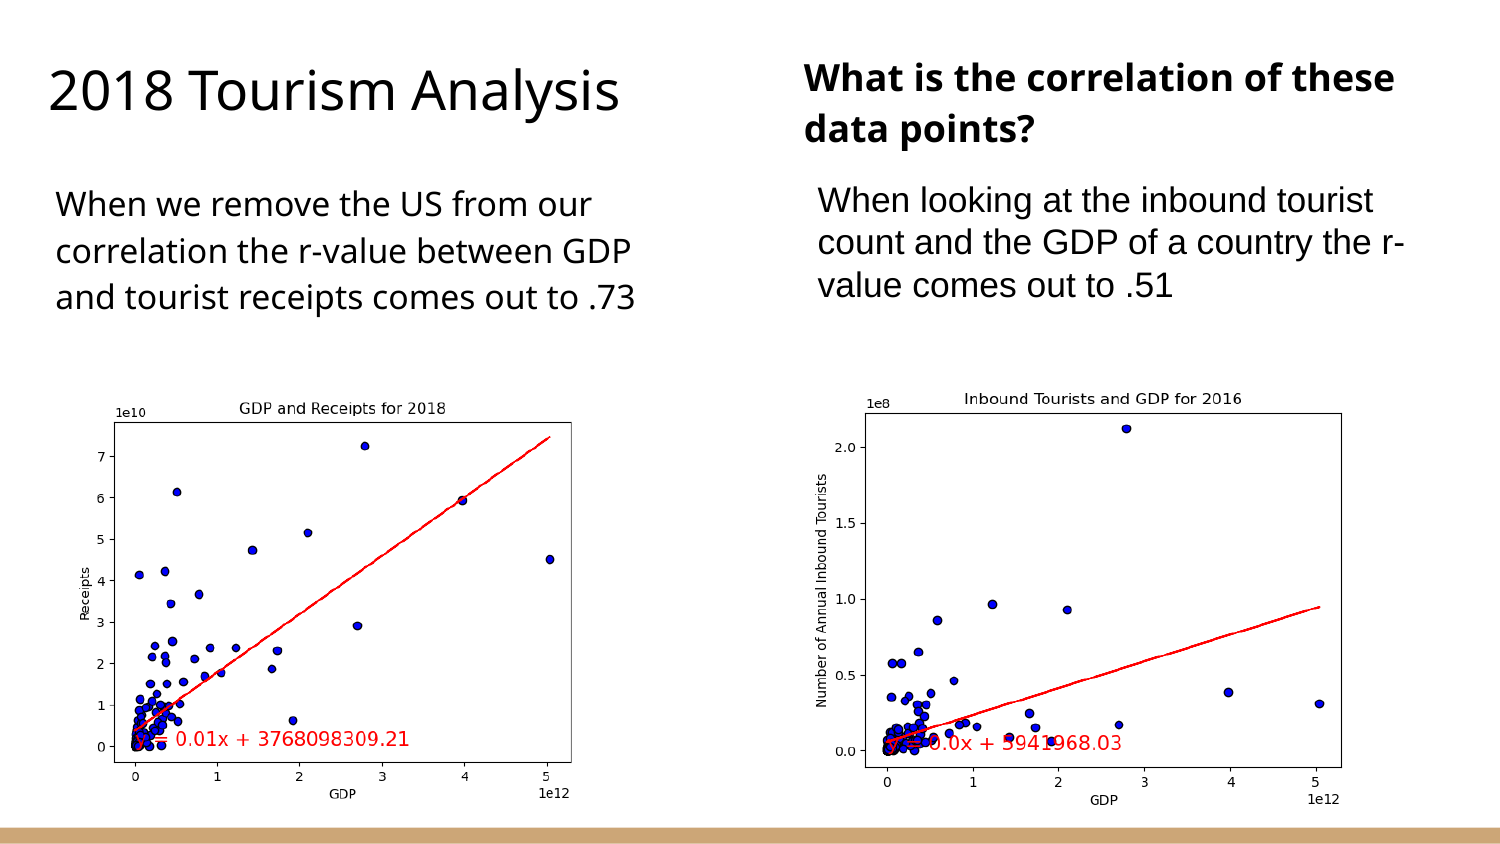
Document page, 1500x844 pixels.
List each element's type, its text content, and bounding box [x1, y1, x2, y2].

text_box When looking at the inbound tourist count and the GDP of a country the r-value comes out to .51 [802, 161, 1477, 344]
picture [40, 368, 629, 811]
title 2018 Tourism Analysis [33, 0, 672, 137]
list What is the correlation of these data points? [788, 31, 1463, 169]
text_box When we remove the US from our correlation the r-value between GDP and tourist receipts comes out to .73 [40, 161, 653, 344]
picture [788, 357, 1402, 818]
